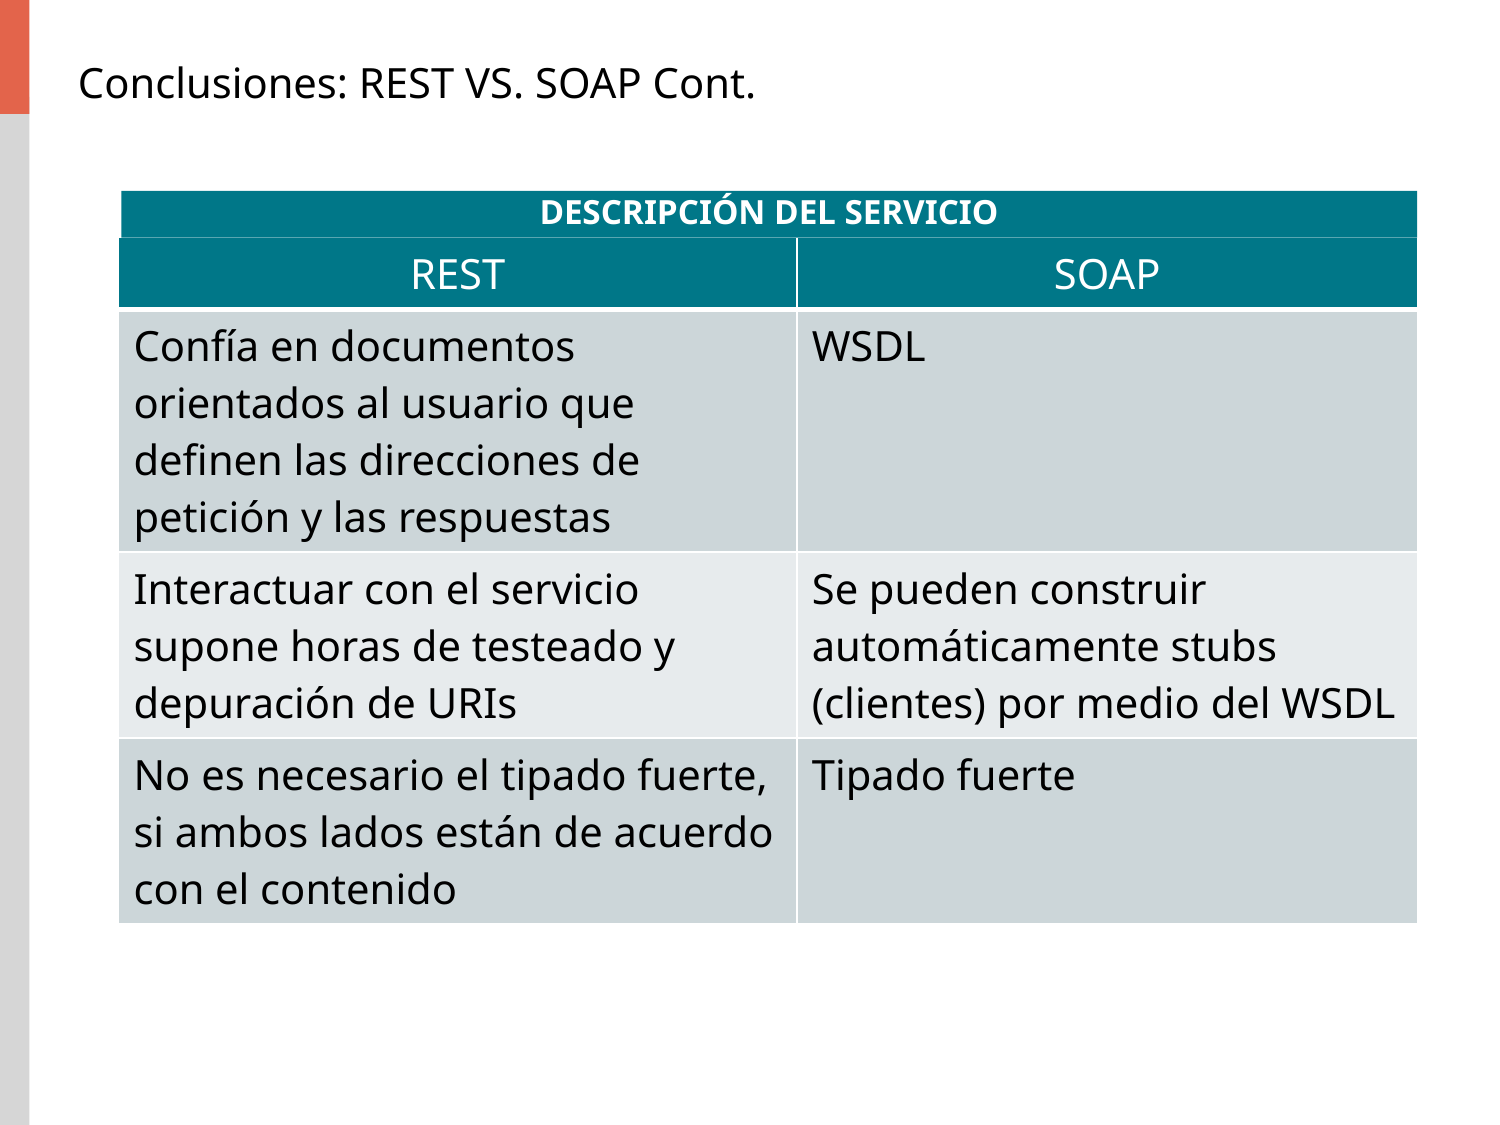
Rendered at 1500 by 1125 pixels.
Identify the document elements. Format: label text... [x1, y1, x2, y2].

table_cell Interactuar con el servicio supone horas de testeado y depuración de URIs [119, 553, 796, 737]
title Conclusiones: REST VS. SOAP Cont. [78, 56, 1464, 106]
table_cell No es necesario el tipado fuerte, si ambos lados están de acuerdo con el contenido [119, 739, 796, 923]
table_cell Tipado fuerte [798, 739, 1417, 923]
table_cell Se pueden construir automáticamente stubs (clientes) por medio del WSDL [798, 553, 1417, 737]
table_header SOAP [798, 238, 1417, 307]
text_box DESCRIPCIÓN DEL SERVICIO [121, 190, 1418, 238]
table_cell Confía en documentos orientados al usuario que definen las direcciones de petición y las respuestas [119, 312, 796, 551]
table_header REST [119, 238, 796, 307]
table_cell WSDL [798, 312, 1417, 551]
